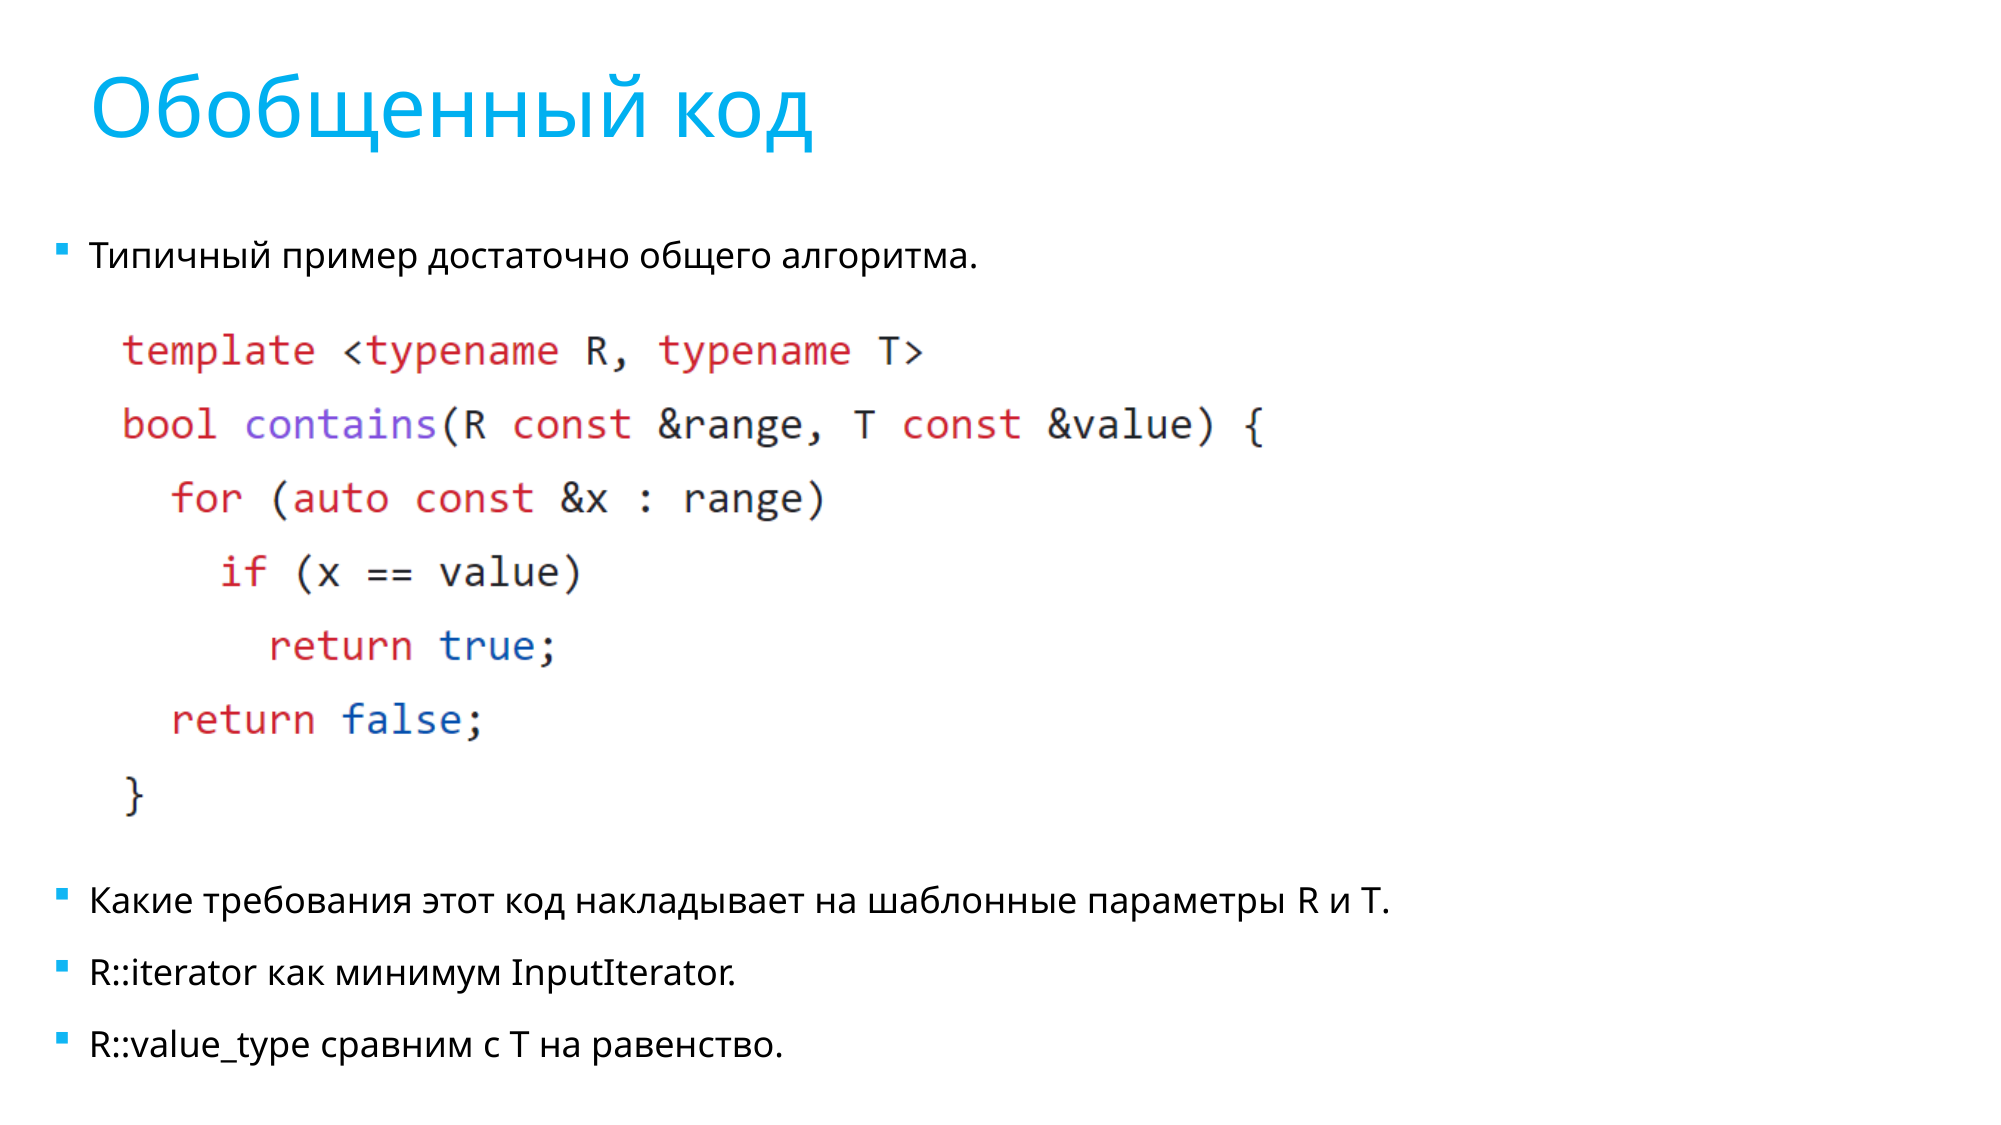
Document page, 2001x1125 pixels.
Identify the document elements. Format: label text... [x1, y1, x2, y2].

picture [113, 324, 1327, 861]
text_box Типичный пример достаточно общего алгоритма. Какие требования этот код накладывает на шаблонные параметры R и T. R::iterator как минимум InputIterator. R::value_type сравним с T на равенство. [38, 216, 1914, 1079]
text_box Обобщенный код [74, 46, 1573, 162]
